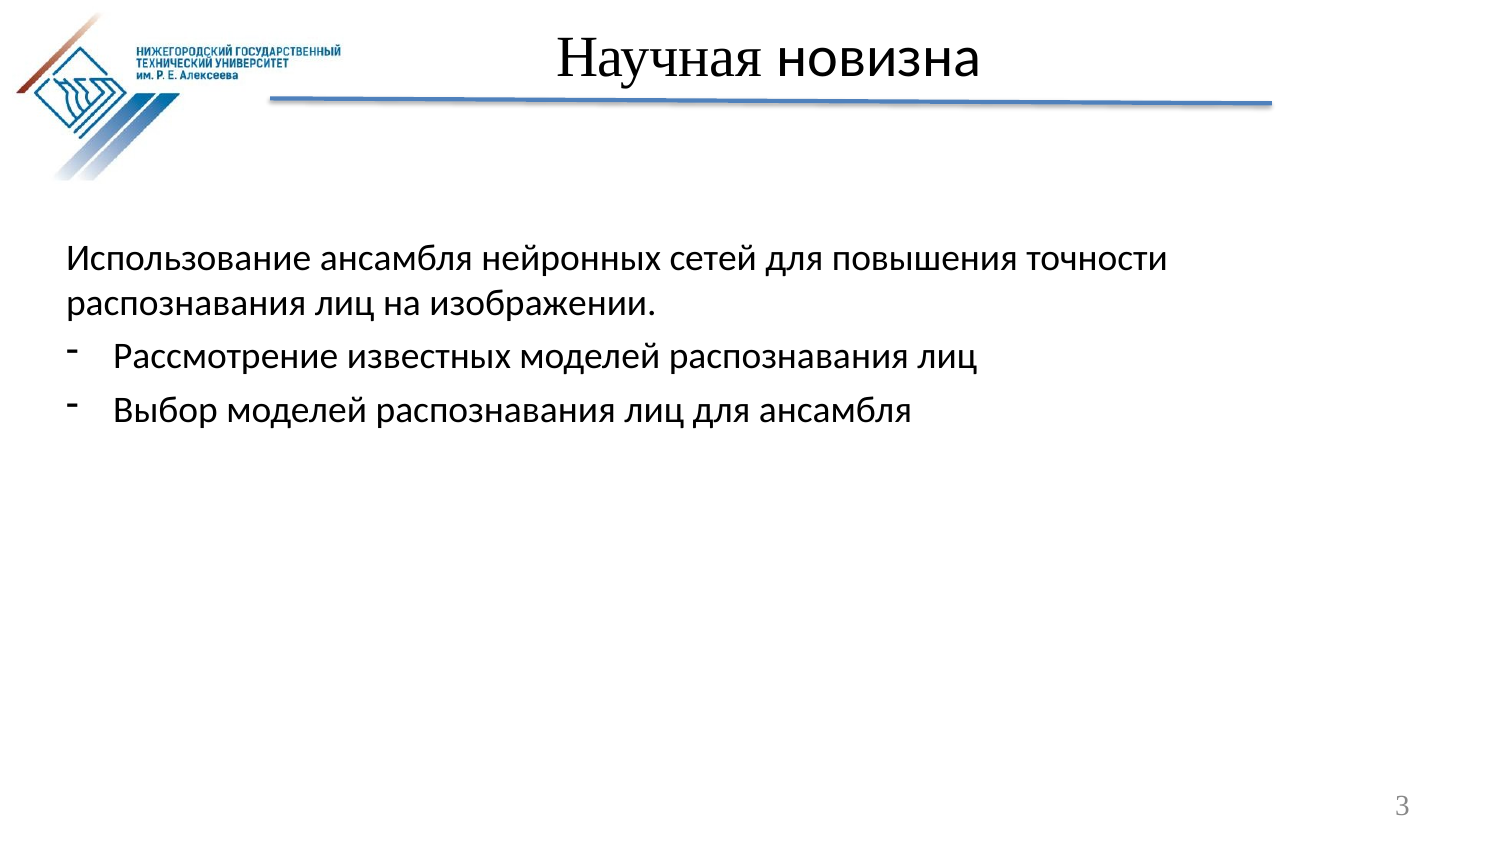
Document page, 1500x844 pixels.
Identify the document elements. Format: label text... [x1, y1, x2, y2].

text_box Использование ансамбля нейронных сетей для повышения точности распознавания лиц на изображении. Рассмотрение известных моделей распознавания лиц Выбор моделей распознавания лиц для ансамбля [64, 223, 1407, 431]
text_box 3 [1388, 787, 1417, 822]
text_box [11, 5, 1281, 185]
